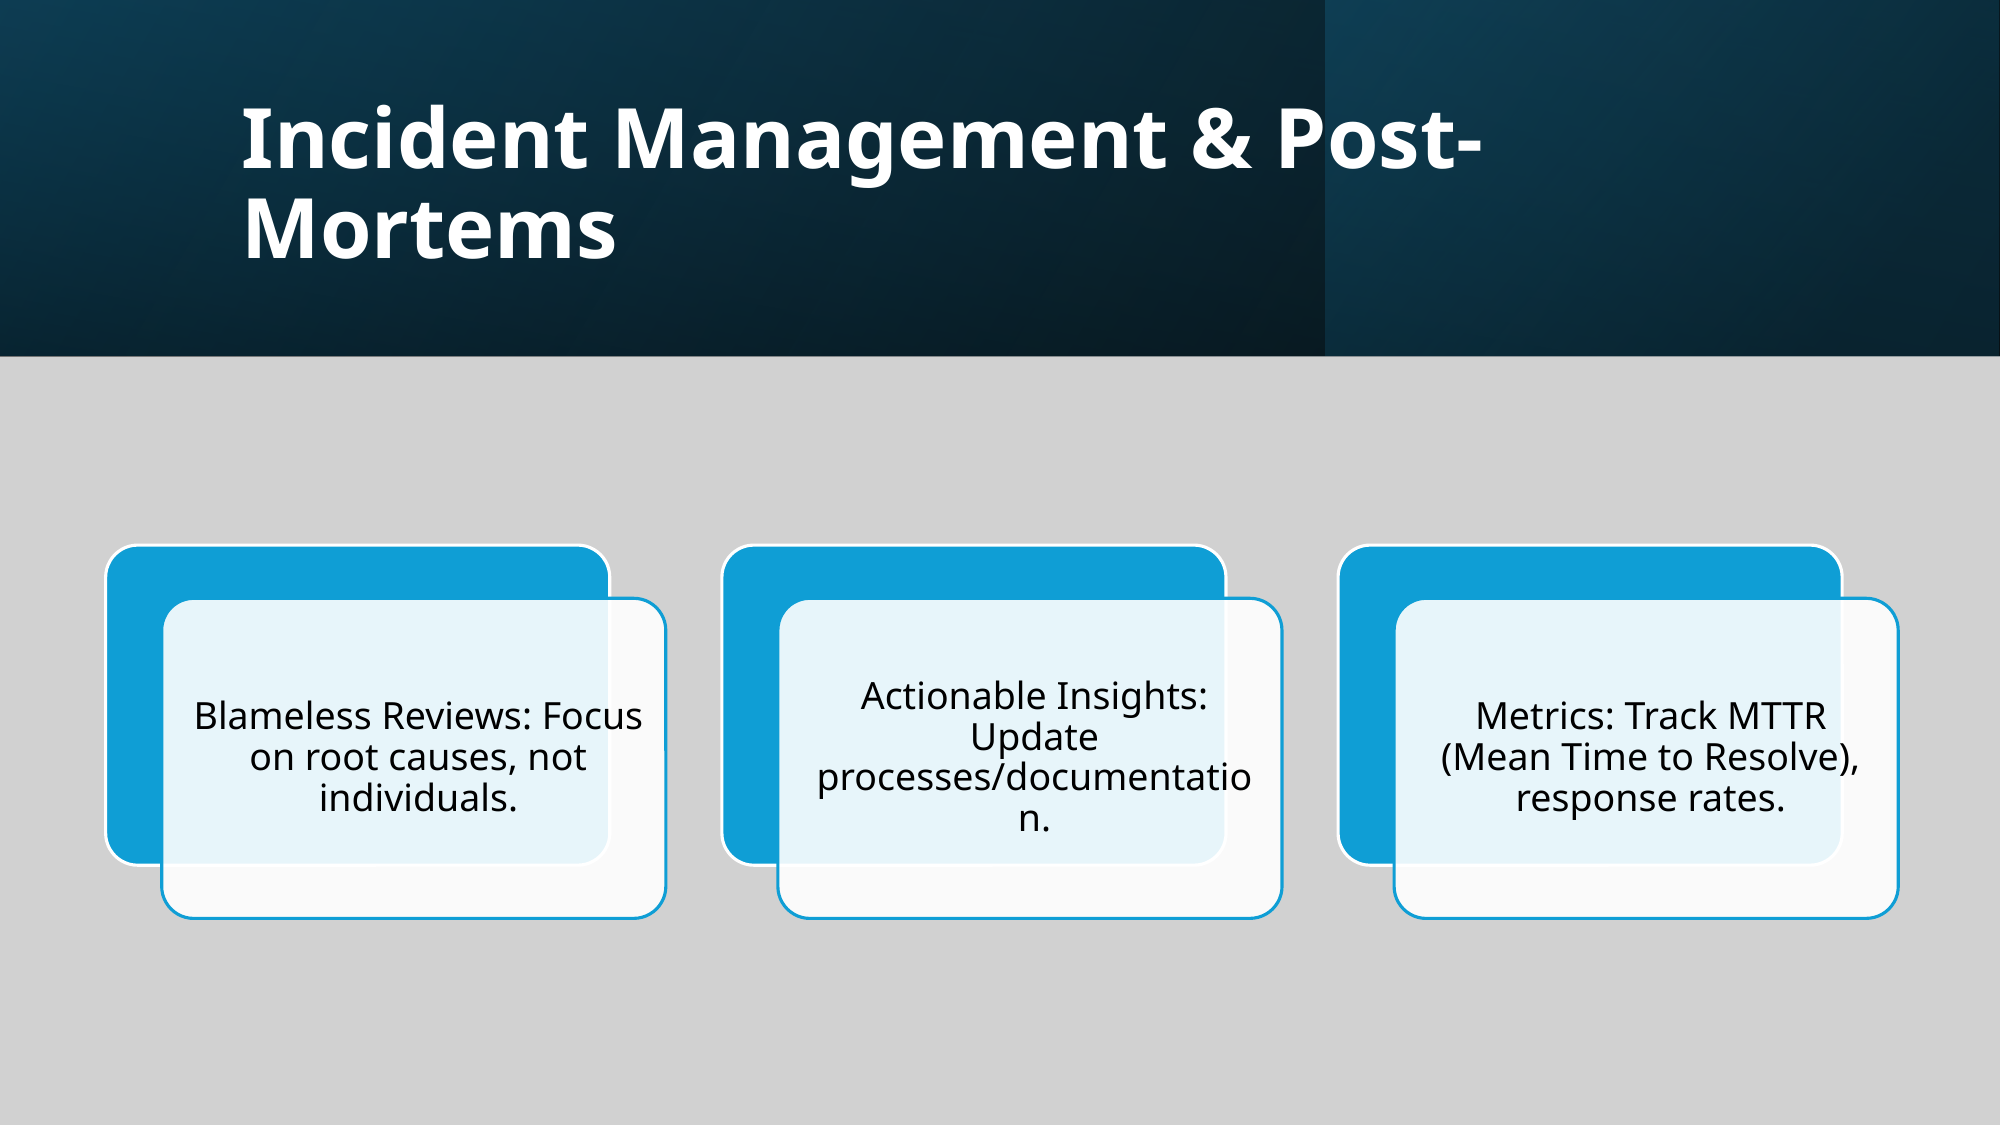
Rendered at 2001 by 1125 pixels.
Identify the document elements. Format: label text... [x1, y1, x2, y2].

text_box [0, 358, 2000, 1125]
text_box [0, 0, 2000, 358]
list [105, 428, 1899, 1035]
title Incident Management & Post-Mortems [226, 57, 1822, 316]
